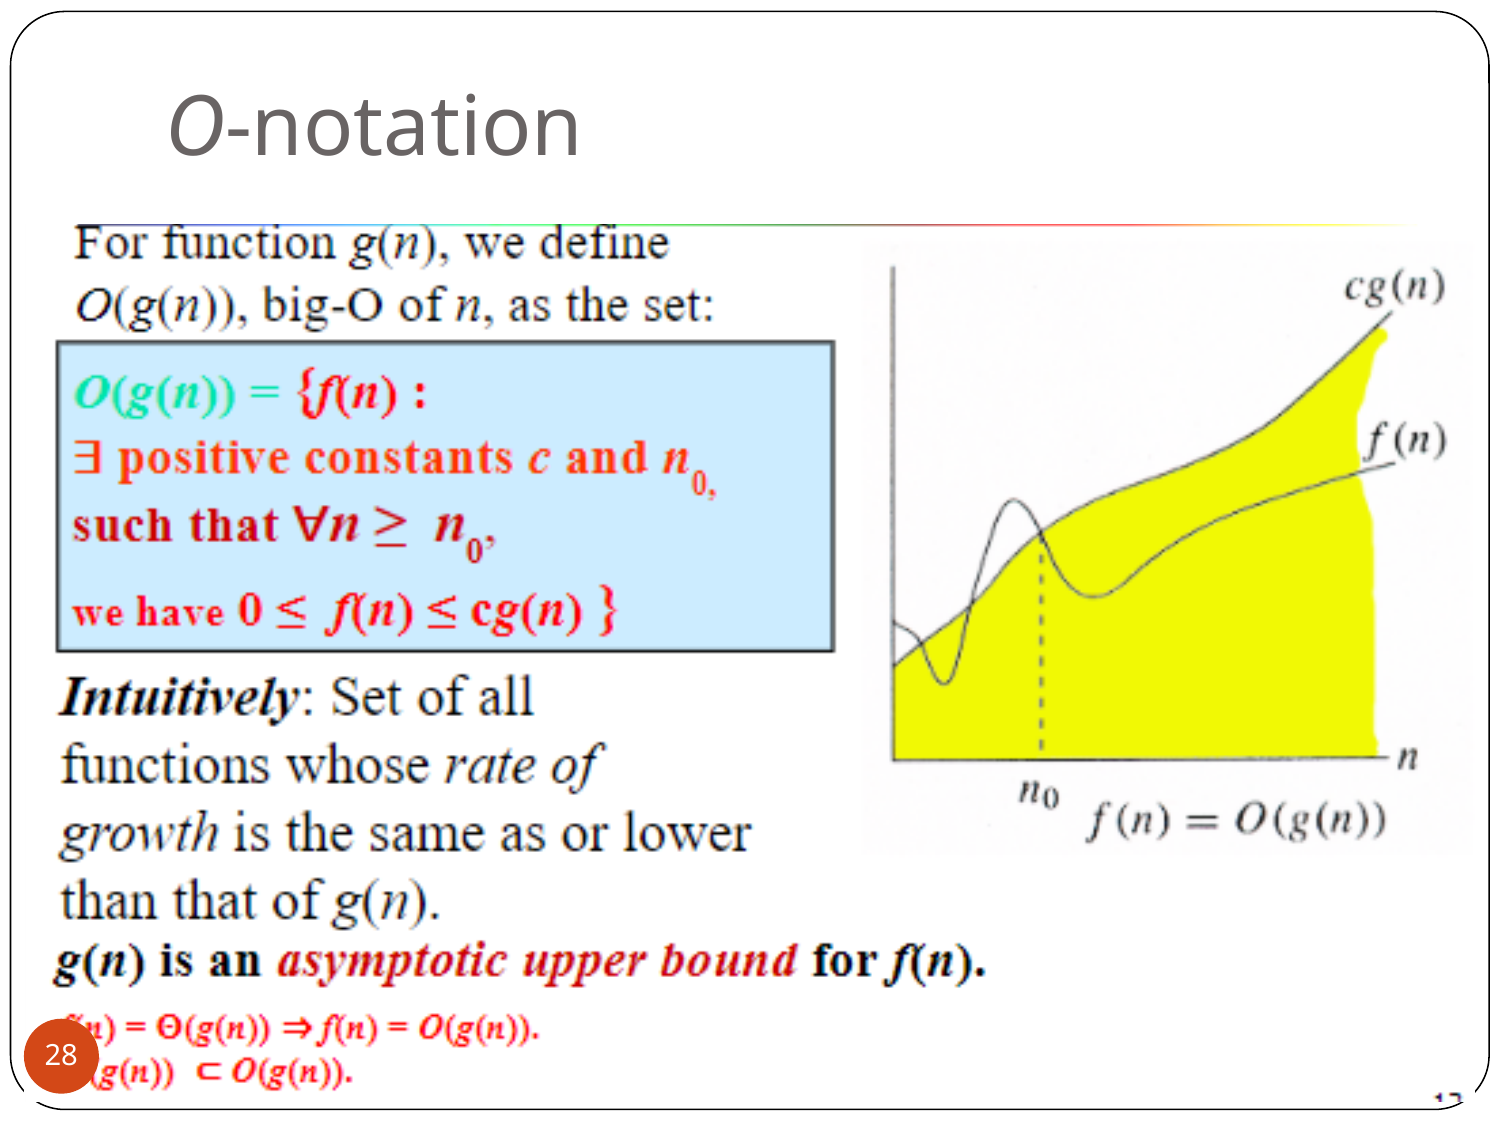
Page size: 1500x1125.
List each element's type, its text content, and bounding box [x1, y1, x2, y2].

title O-notation [150, 45, 1425, 188]
picture [24, 224, 1476, 1103]
